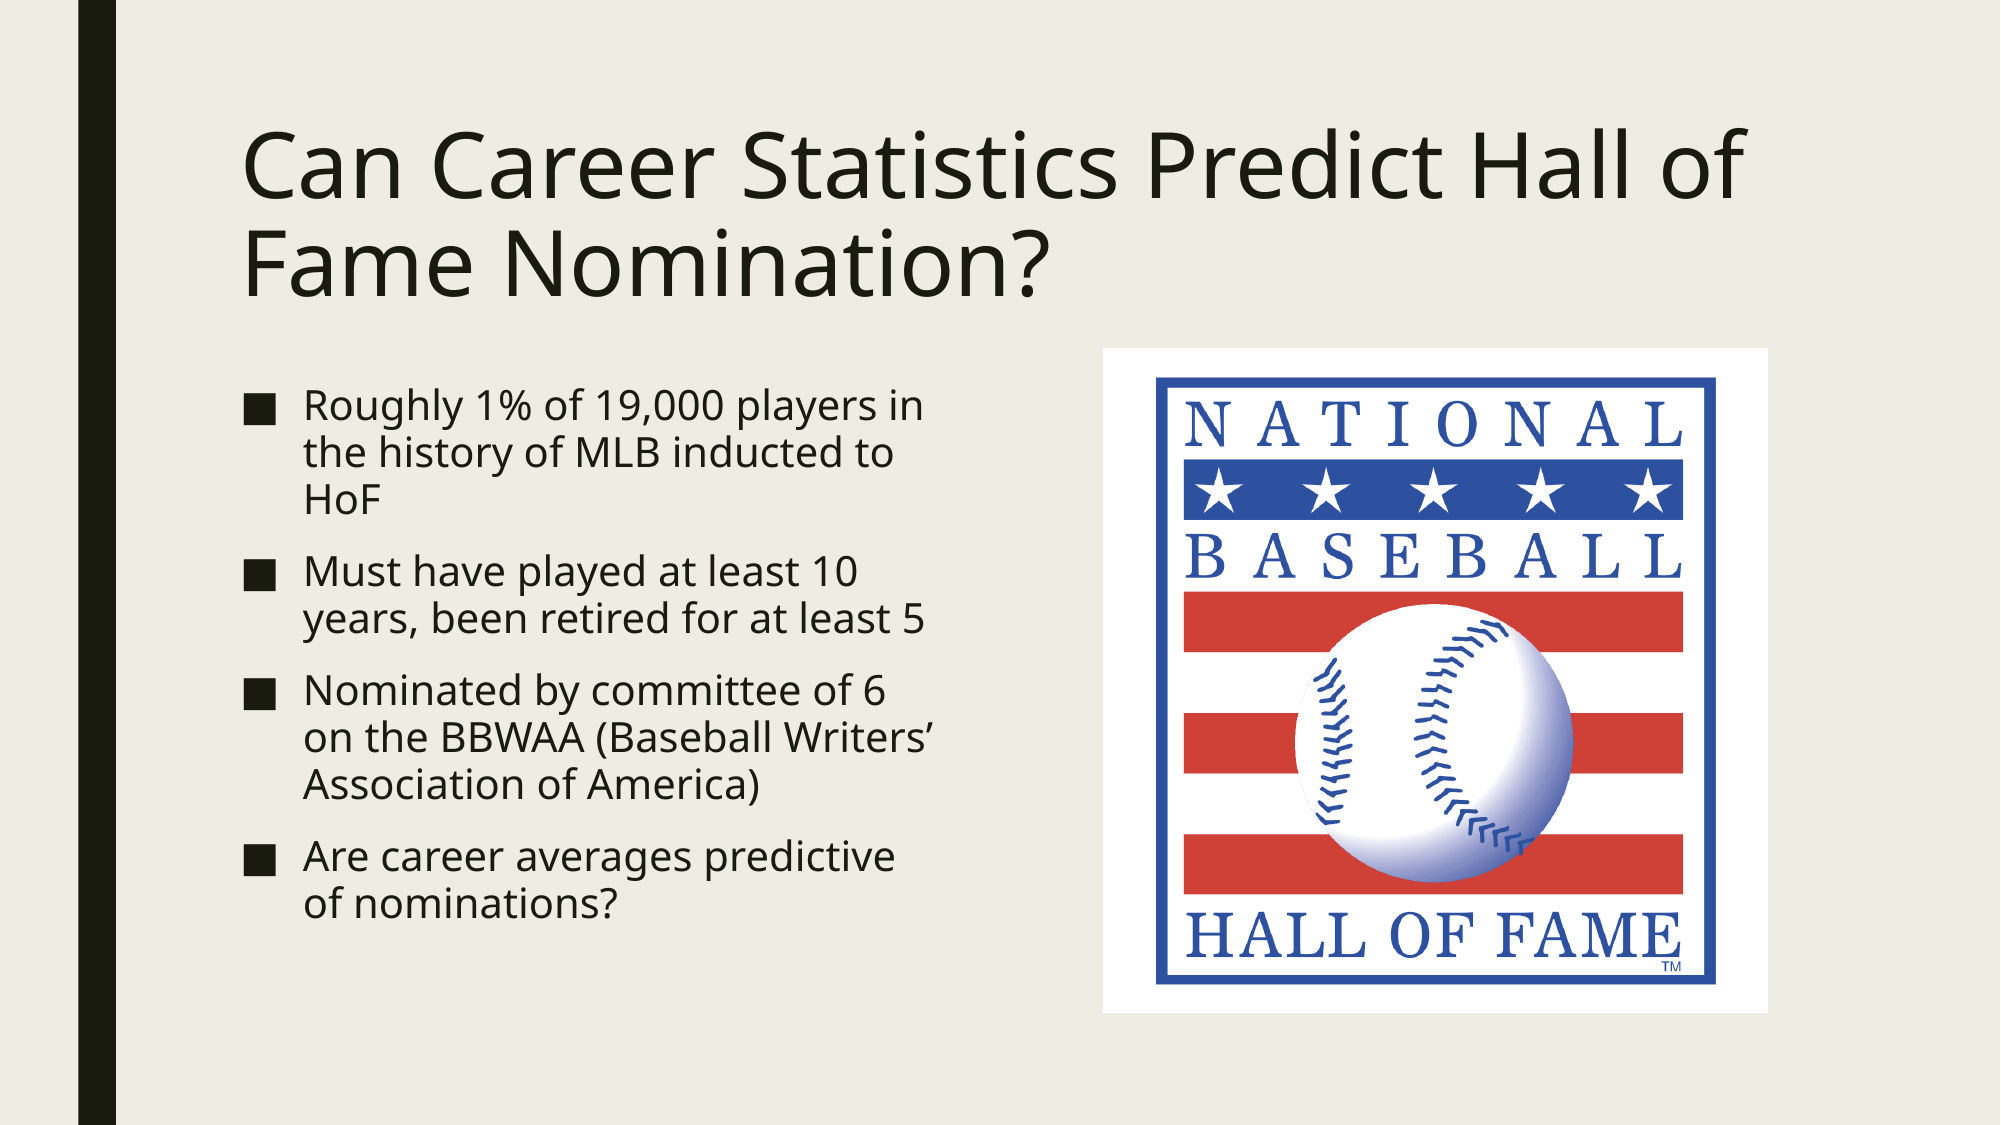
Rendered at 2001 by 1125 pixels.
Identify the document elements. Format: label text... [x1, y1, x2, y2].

list Roughly 1% of 19,000 players in the history of MLB inducted to HoF Must have played at least 10 years, been retired for at least 5 Nominated by committee of 6 on the BBWAA (Baseball Writers’ Association of America) Are career averages predictive of nominations? [225, 375, 955, 963]
picture [1103, 348, 1768, 1013]
title Can Career Statistics Predict Hall of Fame Nomination? [225, 112, 1800, 357]
